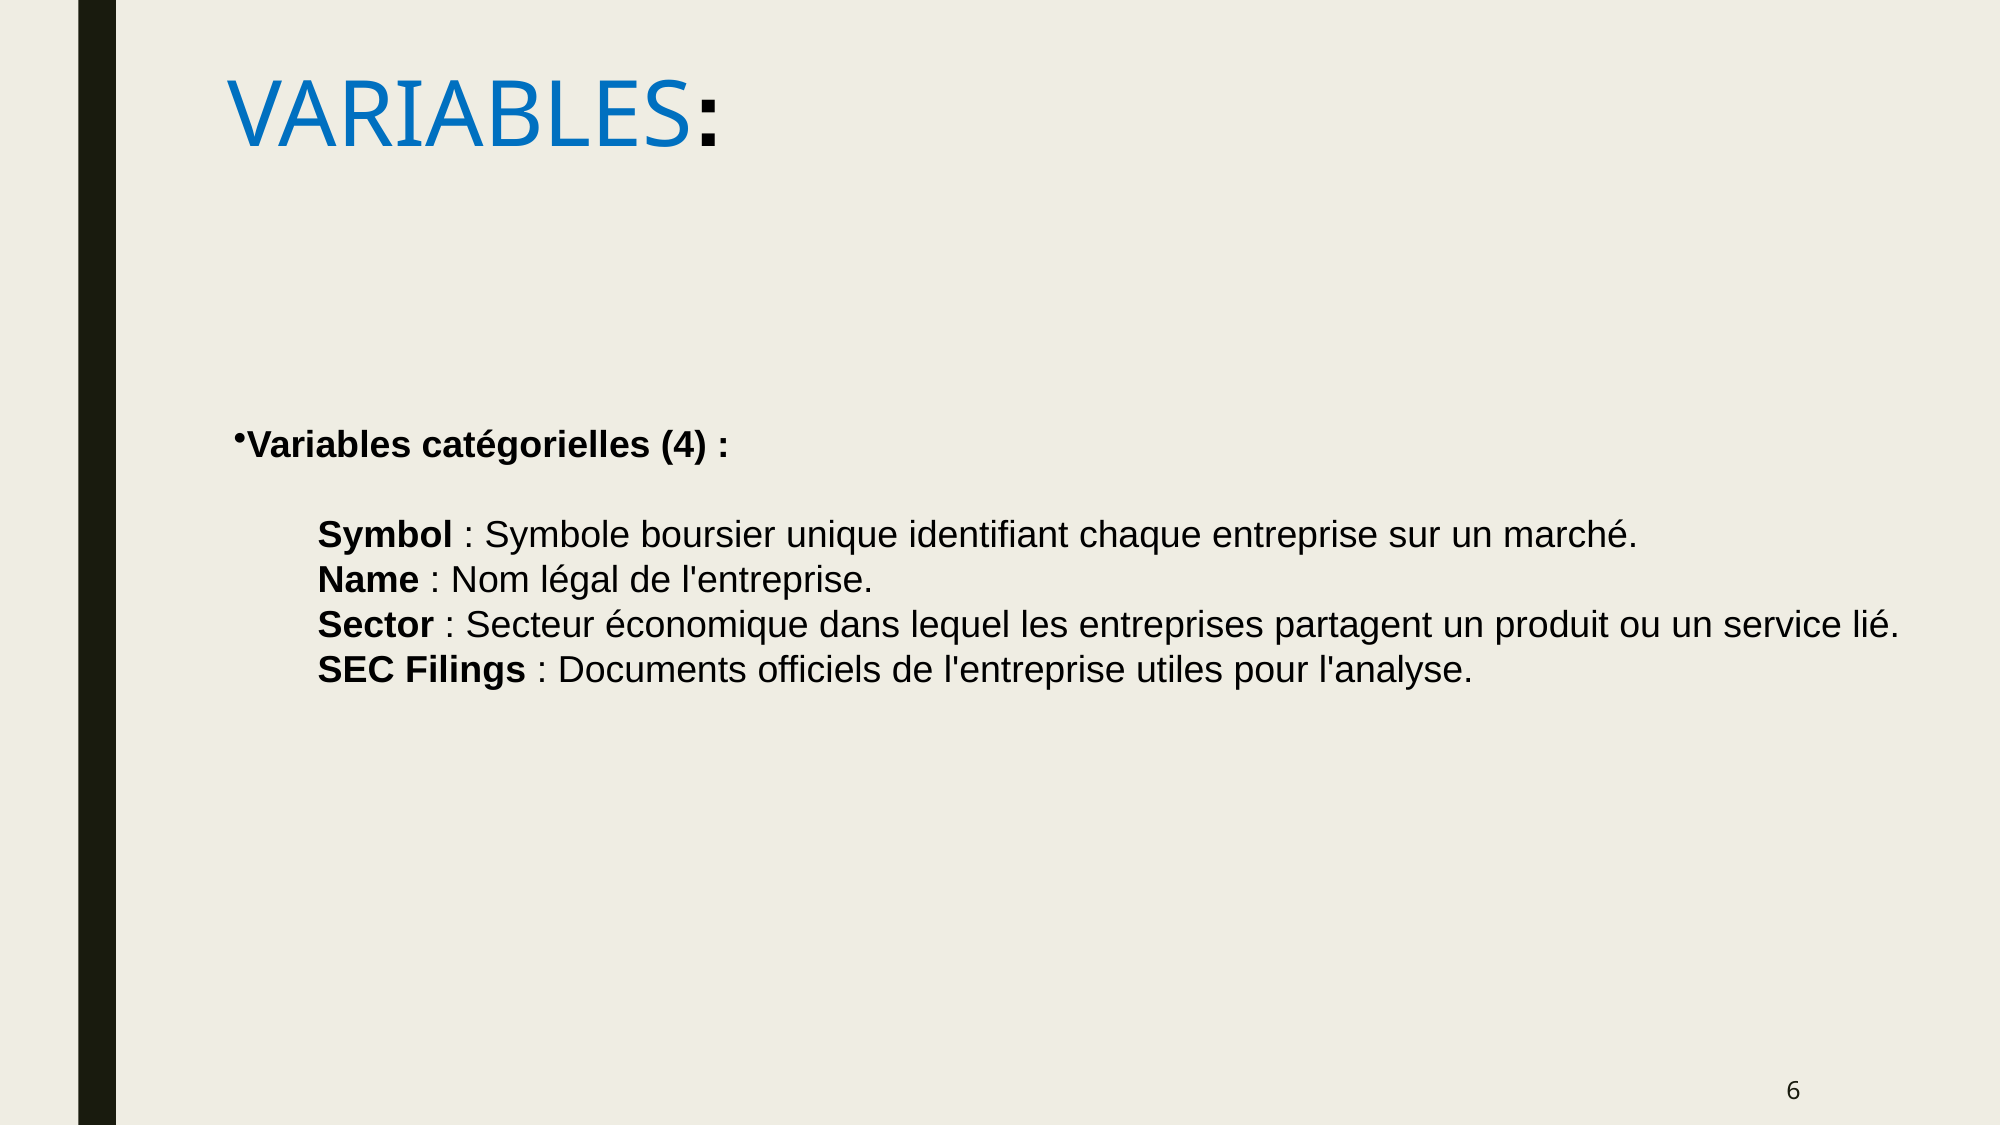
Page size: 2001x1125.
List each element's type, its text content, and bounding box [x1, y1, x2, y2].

slide_number 6 [1553, 1058, 1816, 1125]
list Variables catégorielles (4) : Symbol : Symbole boursier unique identifiant chaque entreprise sur un marché. Name : Nom légal de l'entreprise. Sector : Secteur économique dans lequel les entreprises partagent un produit ou un service lié. SEC Filings : Documents officiels de l'entreprise utiles pour l'analyse. [218, 251, 1935, 904]
title Variables: [212, 60, 1788, 190]
